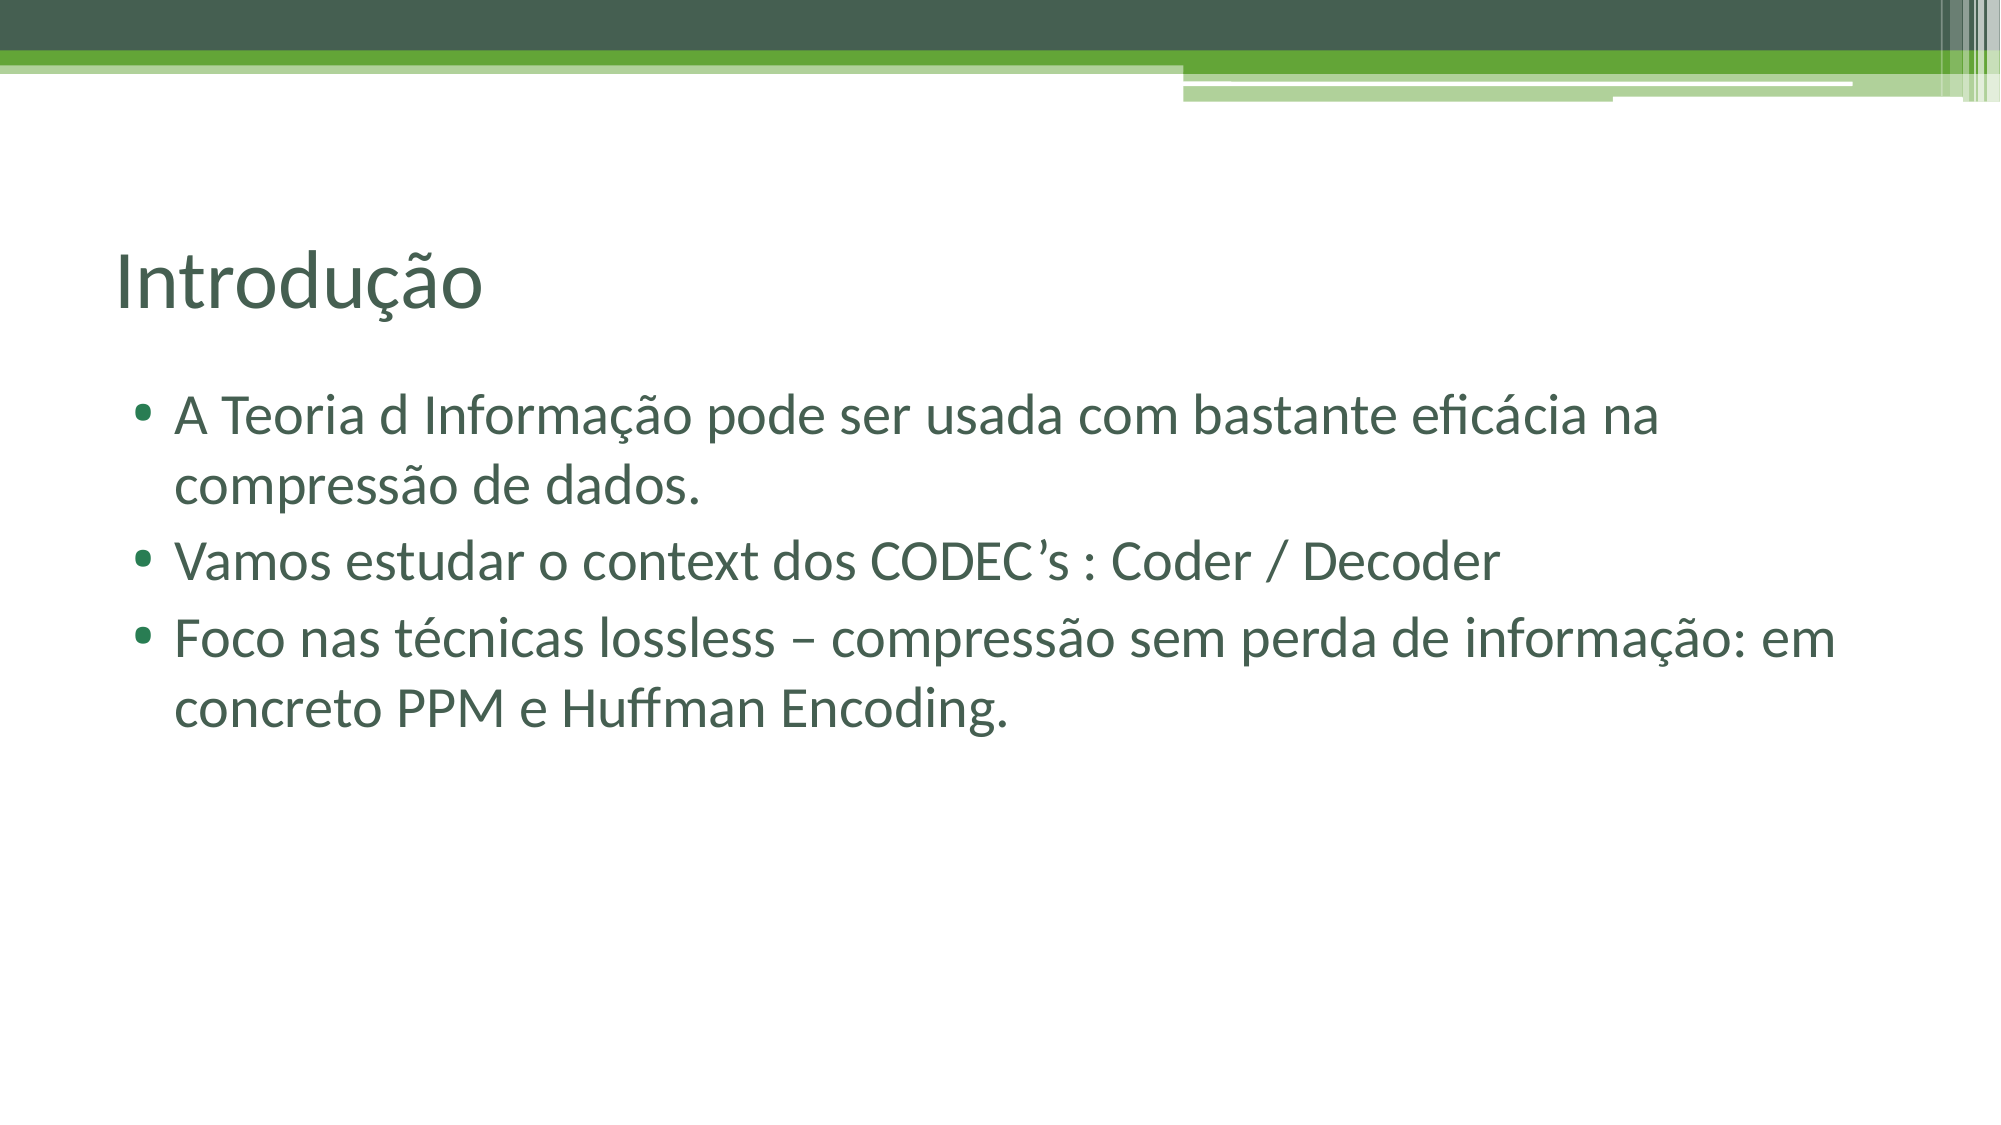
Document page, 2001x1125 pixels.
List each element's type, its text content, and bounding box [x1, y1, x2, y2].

title Introdução [99, 187, 1900, 363]
list A Teoria d Informação pode ser usada com bastante eficácia na compressão de dados. Vamos estudar o context dos CODEC’s : Coder / Decoder Foco nas técnicas lossless – compressão sem perda de informação: em concreto PPM e Huffman Encoding. [99, 368, 1900, 1079]
